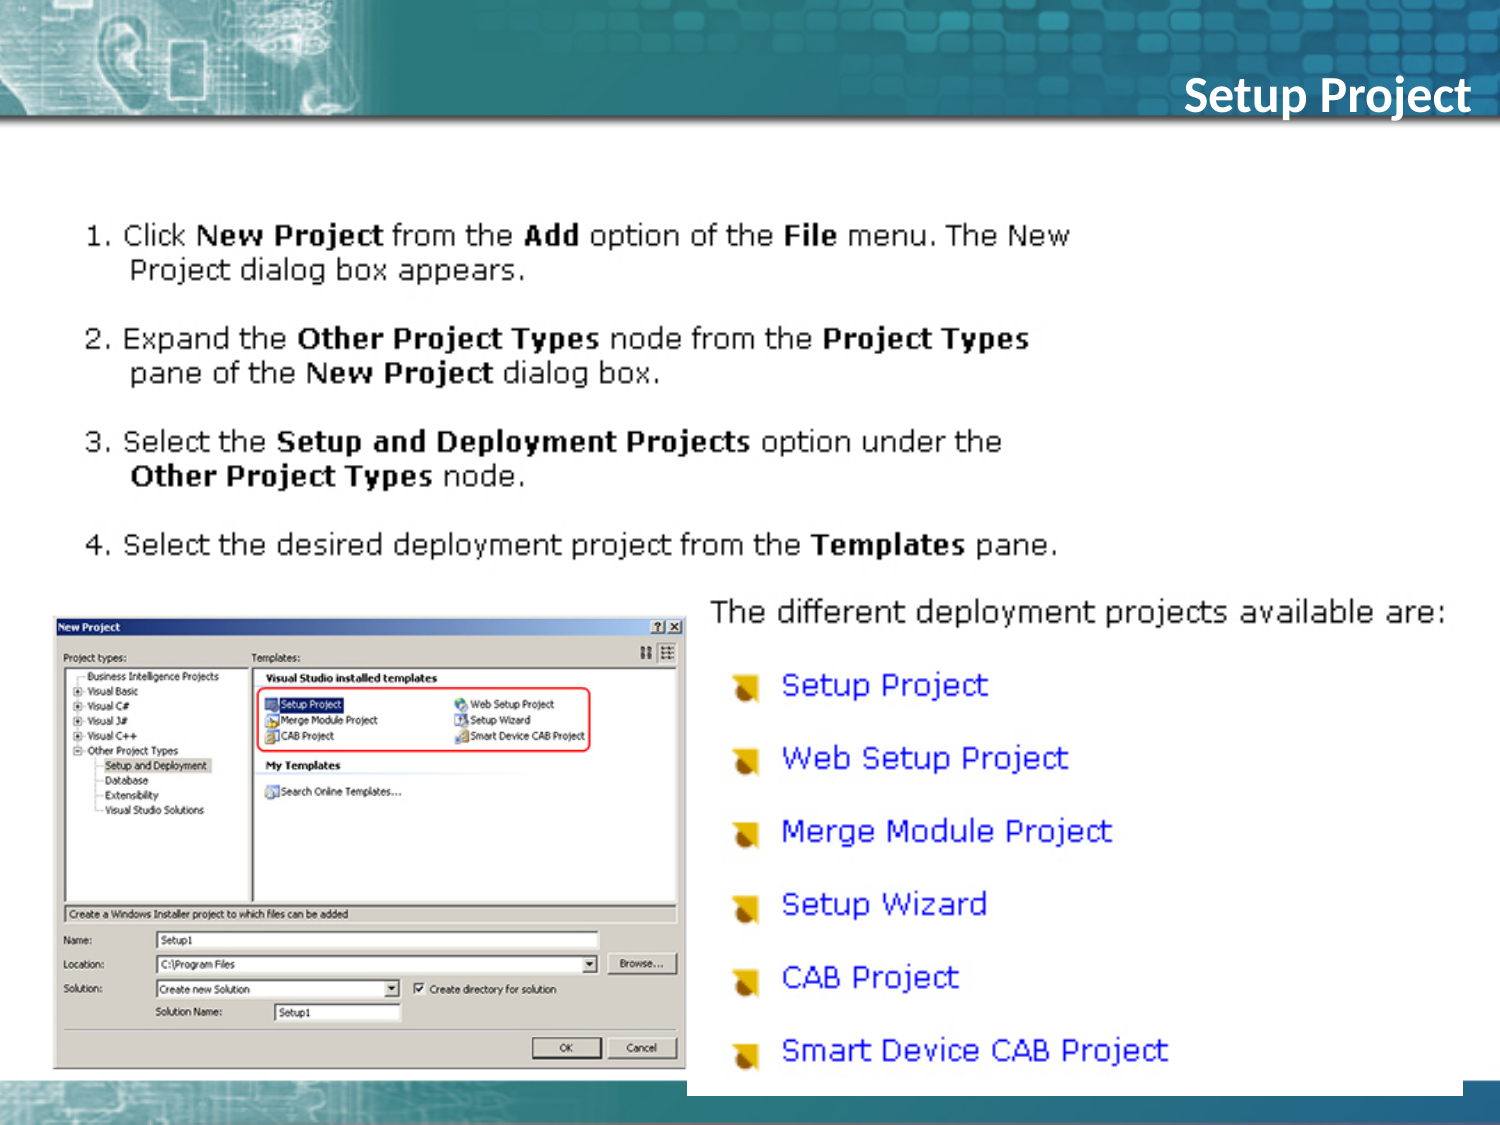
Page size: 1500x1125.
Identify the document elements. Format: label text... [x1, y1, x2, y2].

picture [0, 0, 1500, 1125]
title Setup Project [137, 57, 1488, 125]
